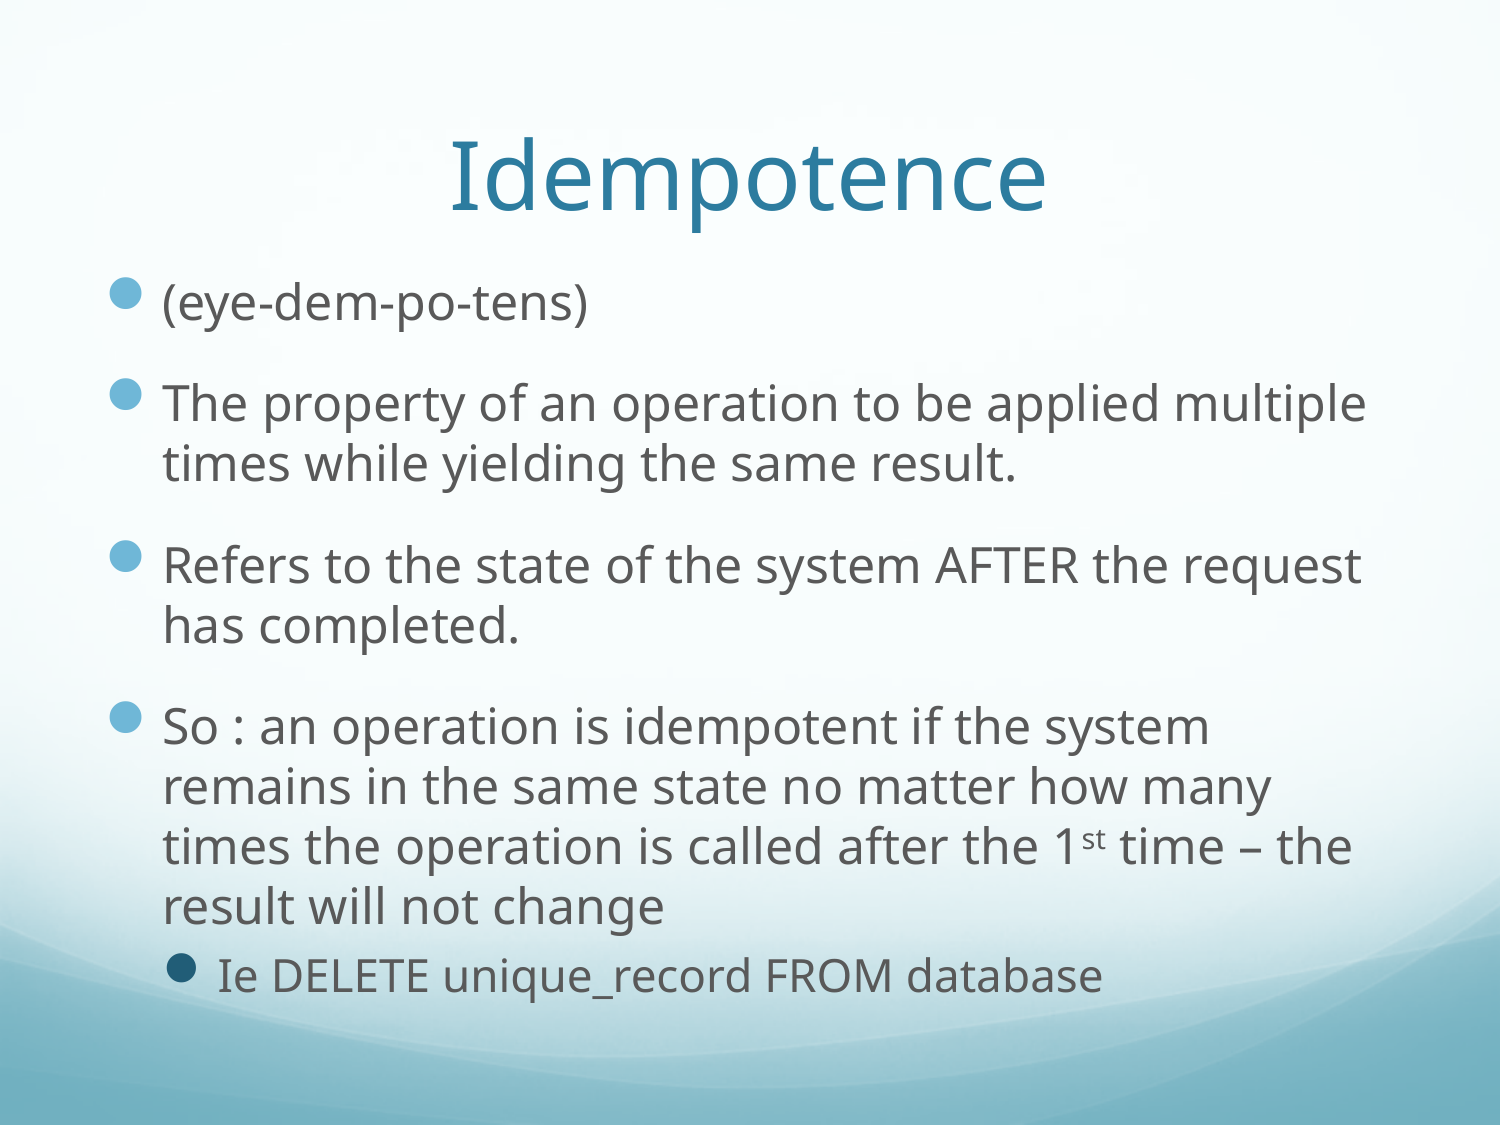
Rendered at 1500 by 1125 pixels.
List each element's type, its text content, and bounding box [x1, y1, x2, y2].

title Idempotence [89, 17, 1410, 238]
list (eye-dem-po-tens) The property of an operation to be applied multiple times while yielding the same result. Refers to the state of the system AFTER the request has completed. So : an operation is idempotent if the system remains in the same state no matter how many times the operation is called after the 1st time – the result will not change Ie DELETE unique_record FROM database [89, 262, 1410, 976]
